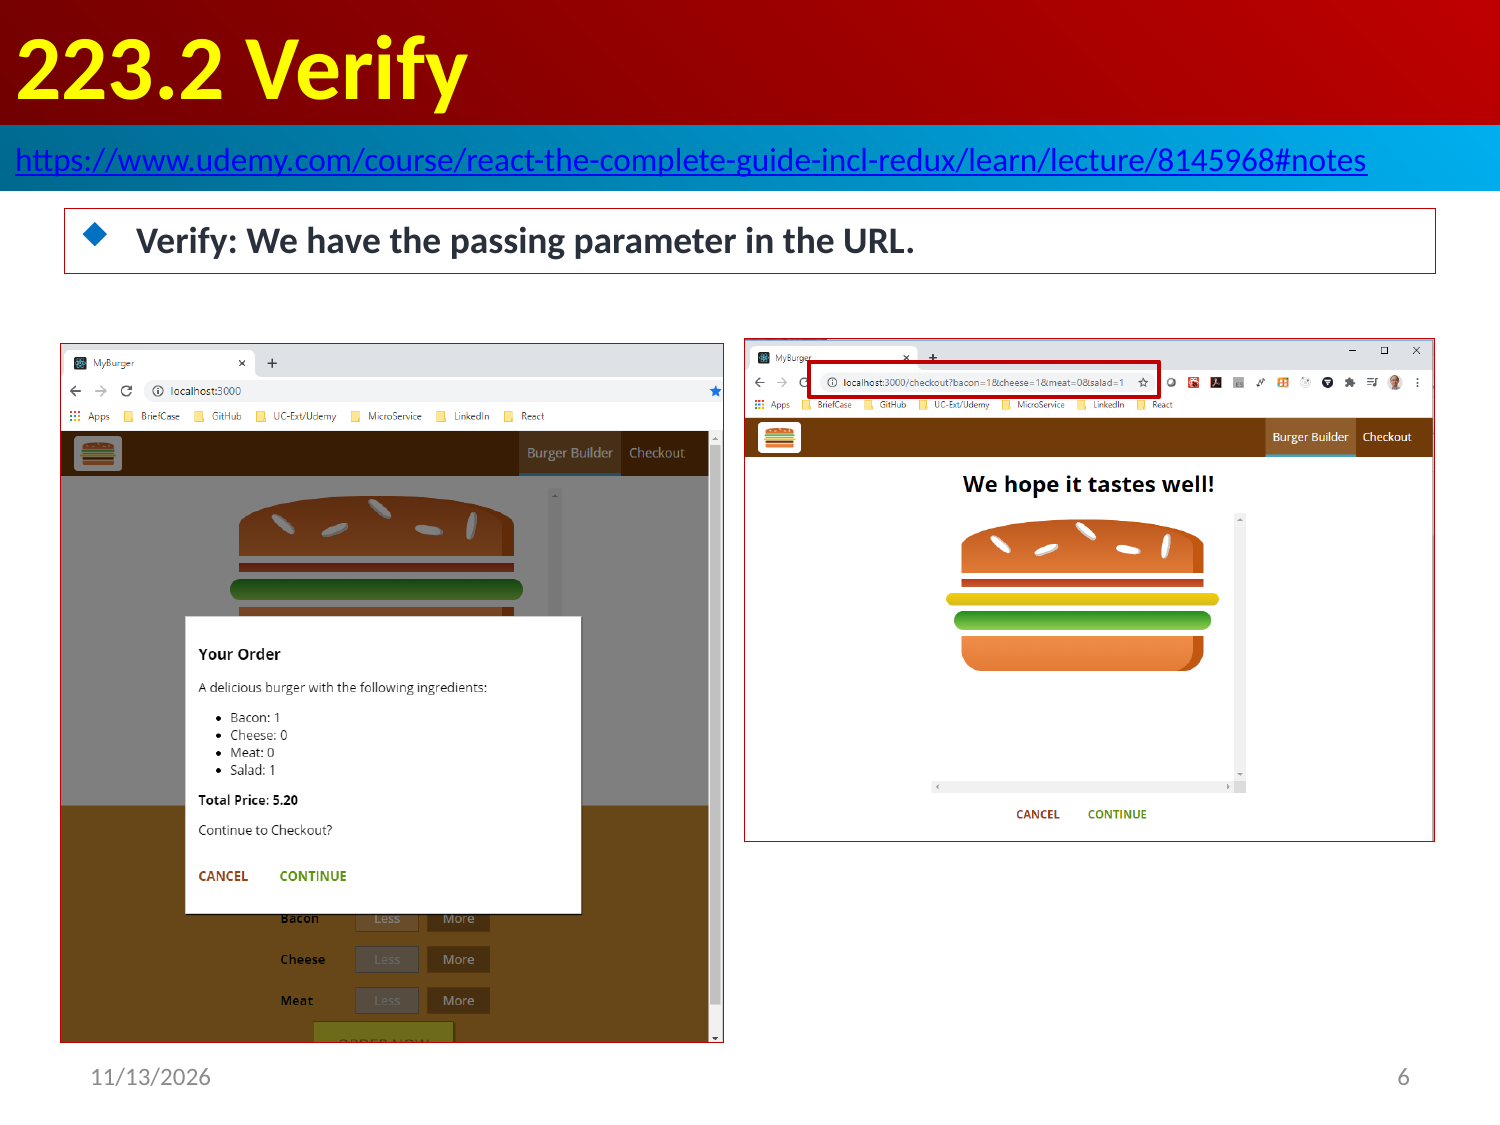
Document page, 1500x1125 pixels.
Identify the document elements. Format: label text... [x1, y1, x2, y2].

text_box https://www.udemy.com/course/react-the-complete-guide-incl-redux/learn/lecture/8145968#notes [0, 125, 1500, 191]
subtitle Verify: We have the passing parameter in the URL. [64, 208, 1436, 274]
slide_number 6 [1074, 1042, 1425, 1109]
picture [744, 337, 1436, 842]
picture [59, 342, 724, 1044]
title 223.2 Verify [0, 0, 1500, 125]
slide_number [75, 1051, 425, 1109]
